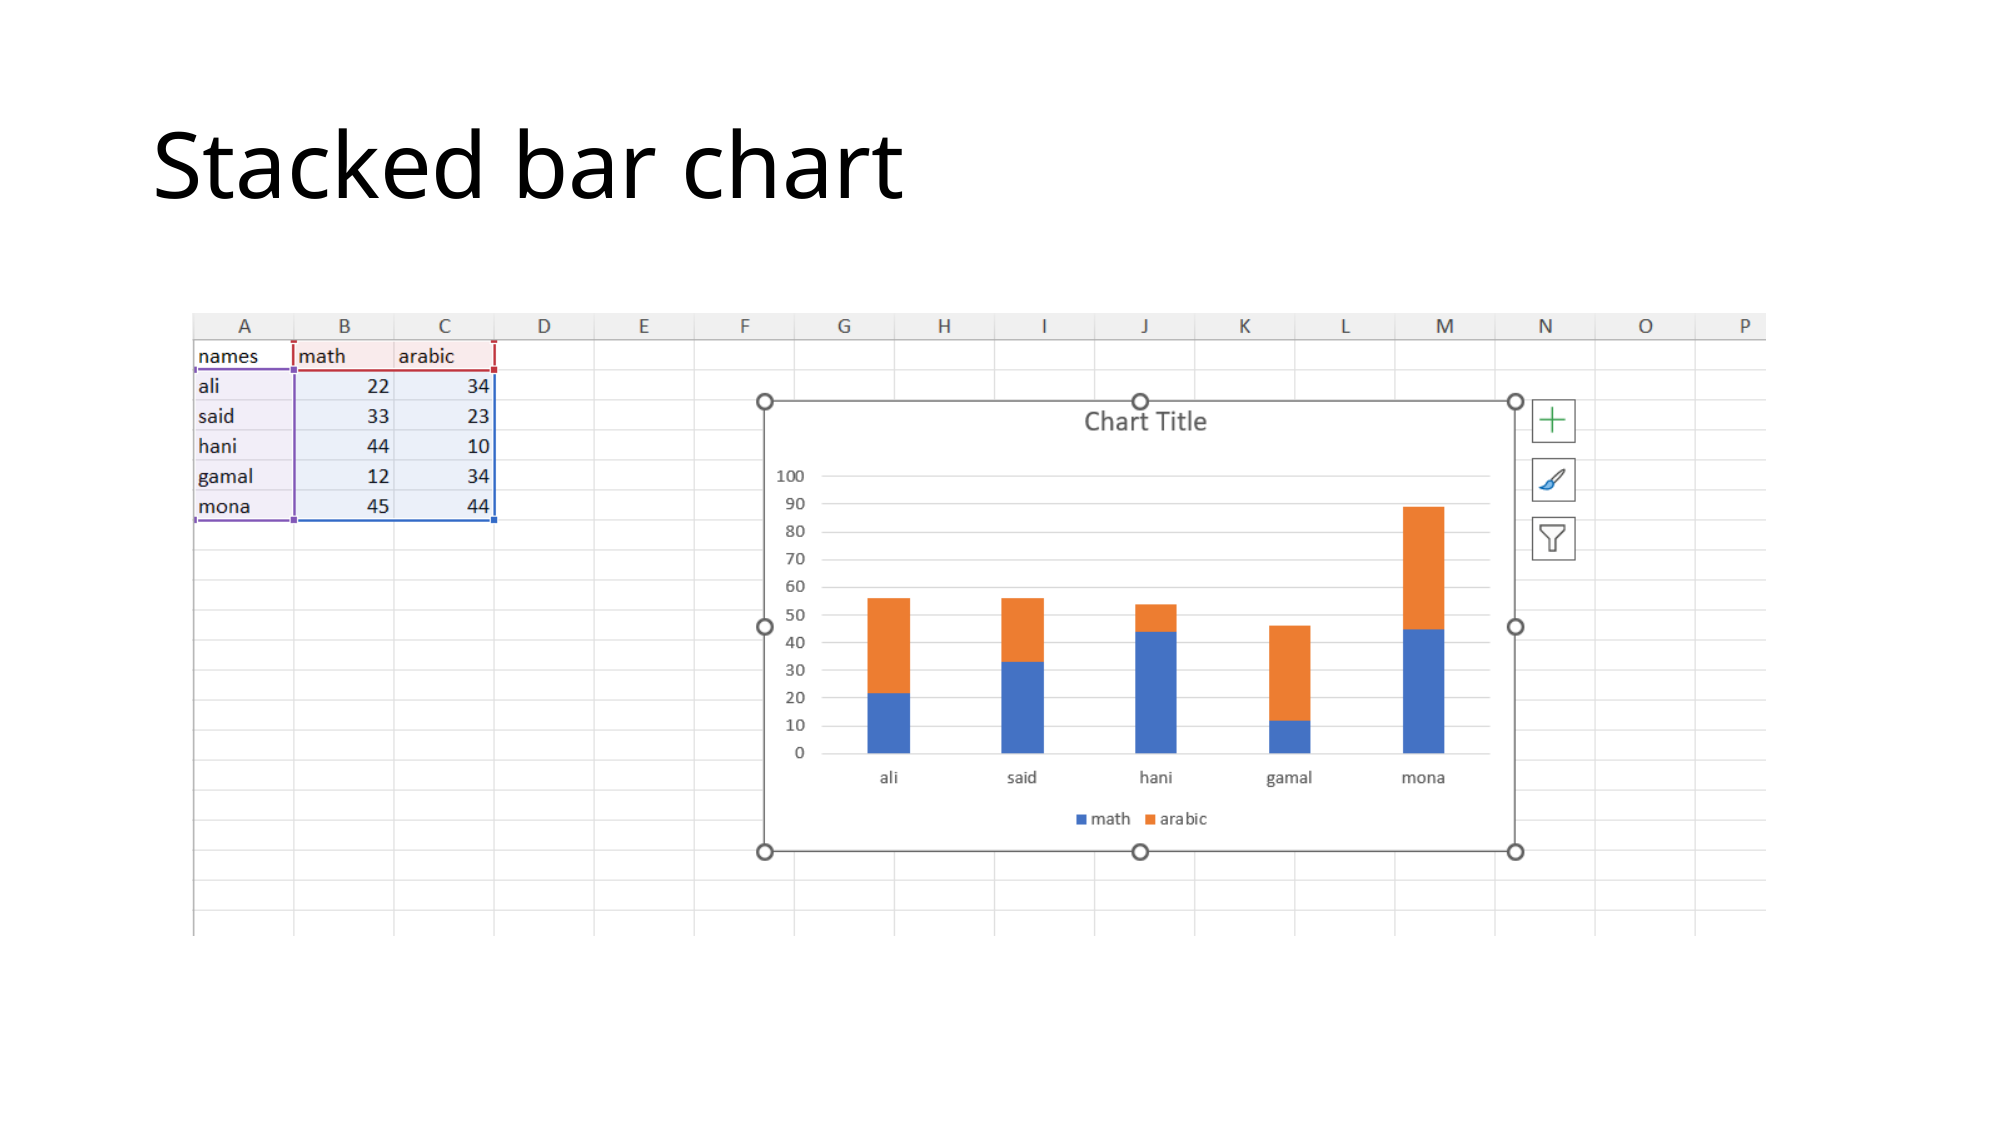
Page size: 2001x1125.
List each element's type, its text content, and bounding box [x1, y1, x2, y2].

title Stacked bar chart [137, 59, 1863, 278]
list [192, 312, 1766, 937]
